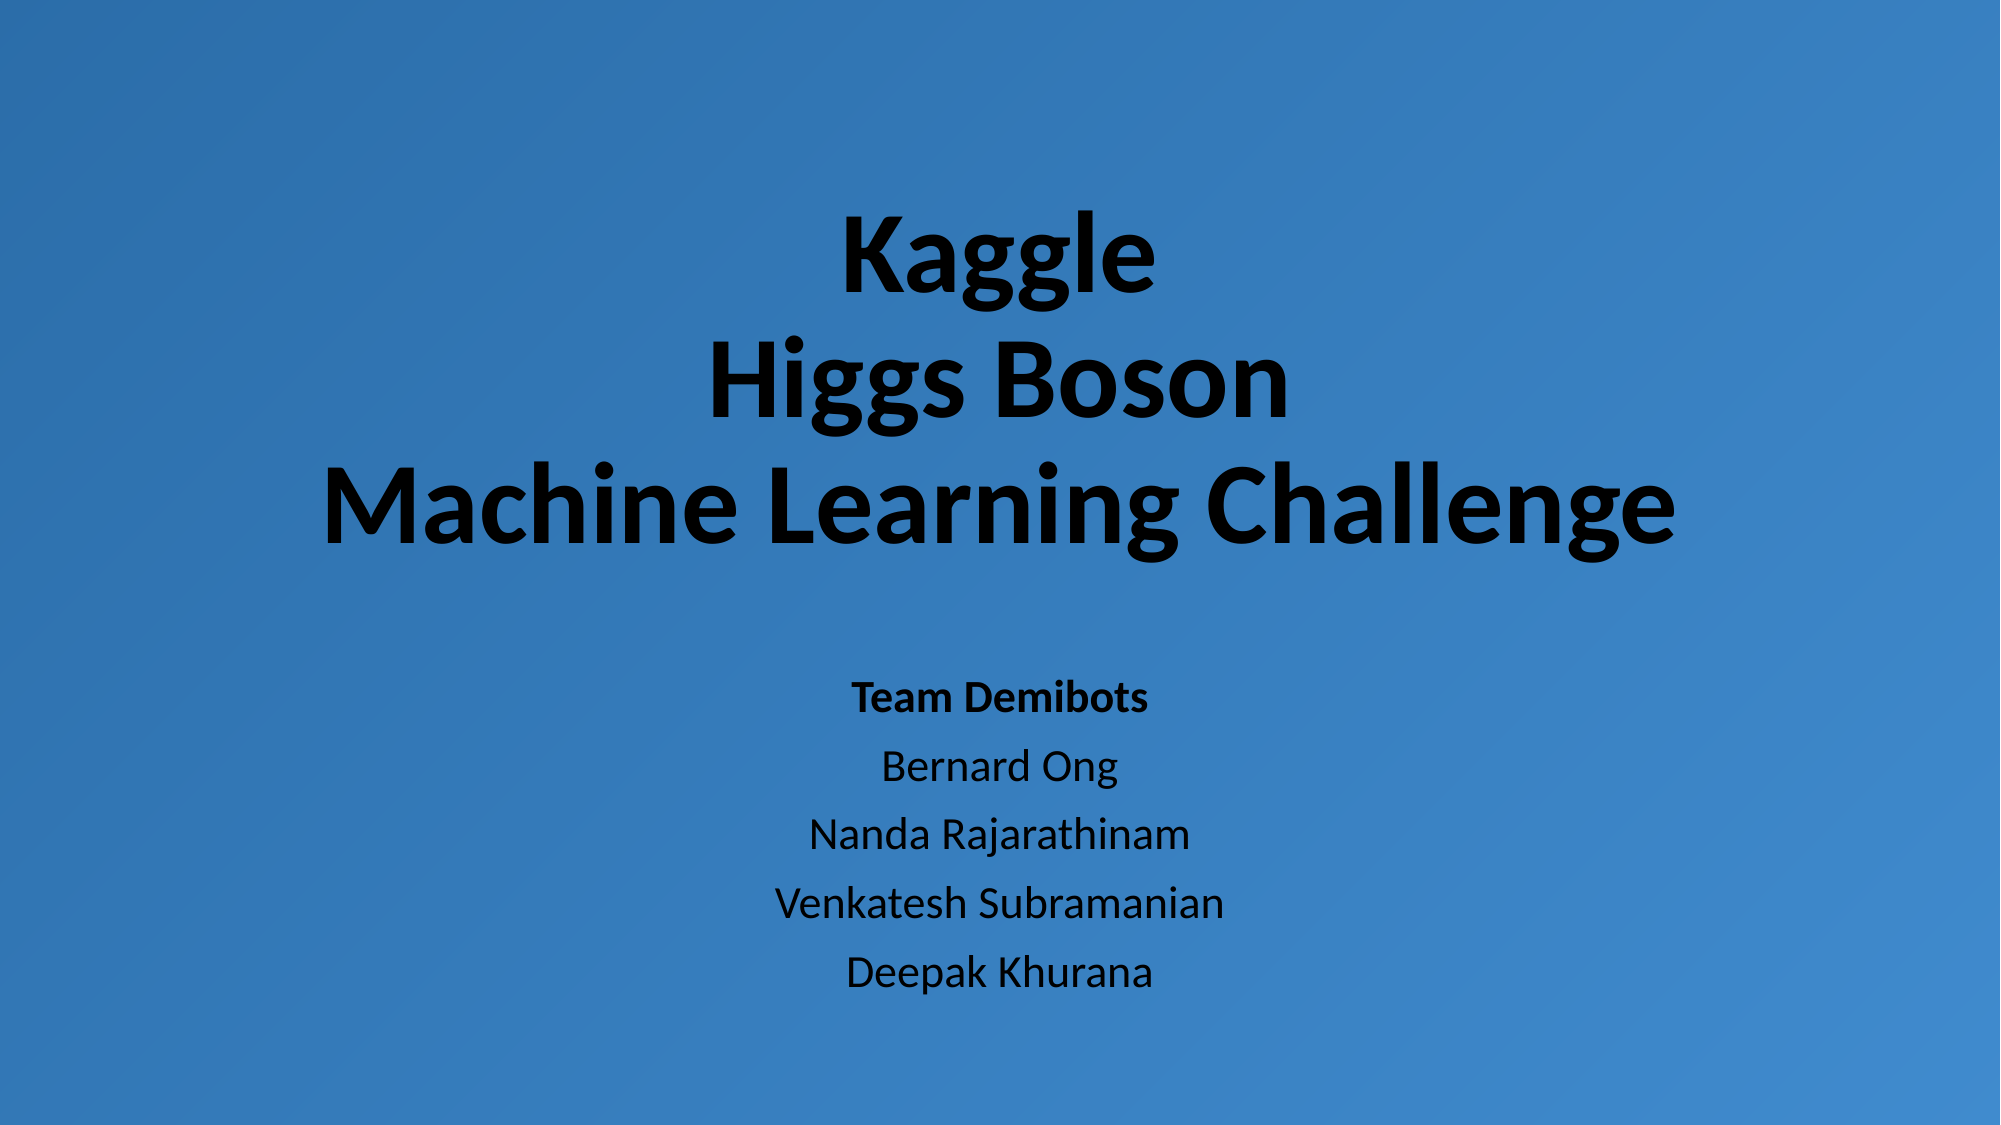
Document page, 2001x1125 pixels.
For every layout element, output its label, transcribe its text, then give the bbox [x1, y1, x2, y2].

title Kaggle Higgs Boson Machine Learning Challenge [249, 184, 1750, 576]
subtitle Team Demibots Bernard Ong Nanda Rajarathinam Venkatesh Subramanian Deepak Khurana [249, 590, 1750, 1006]
